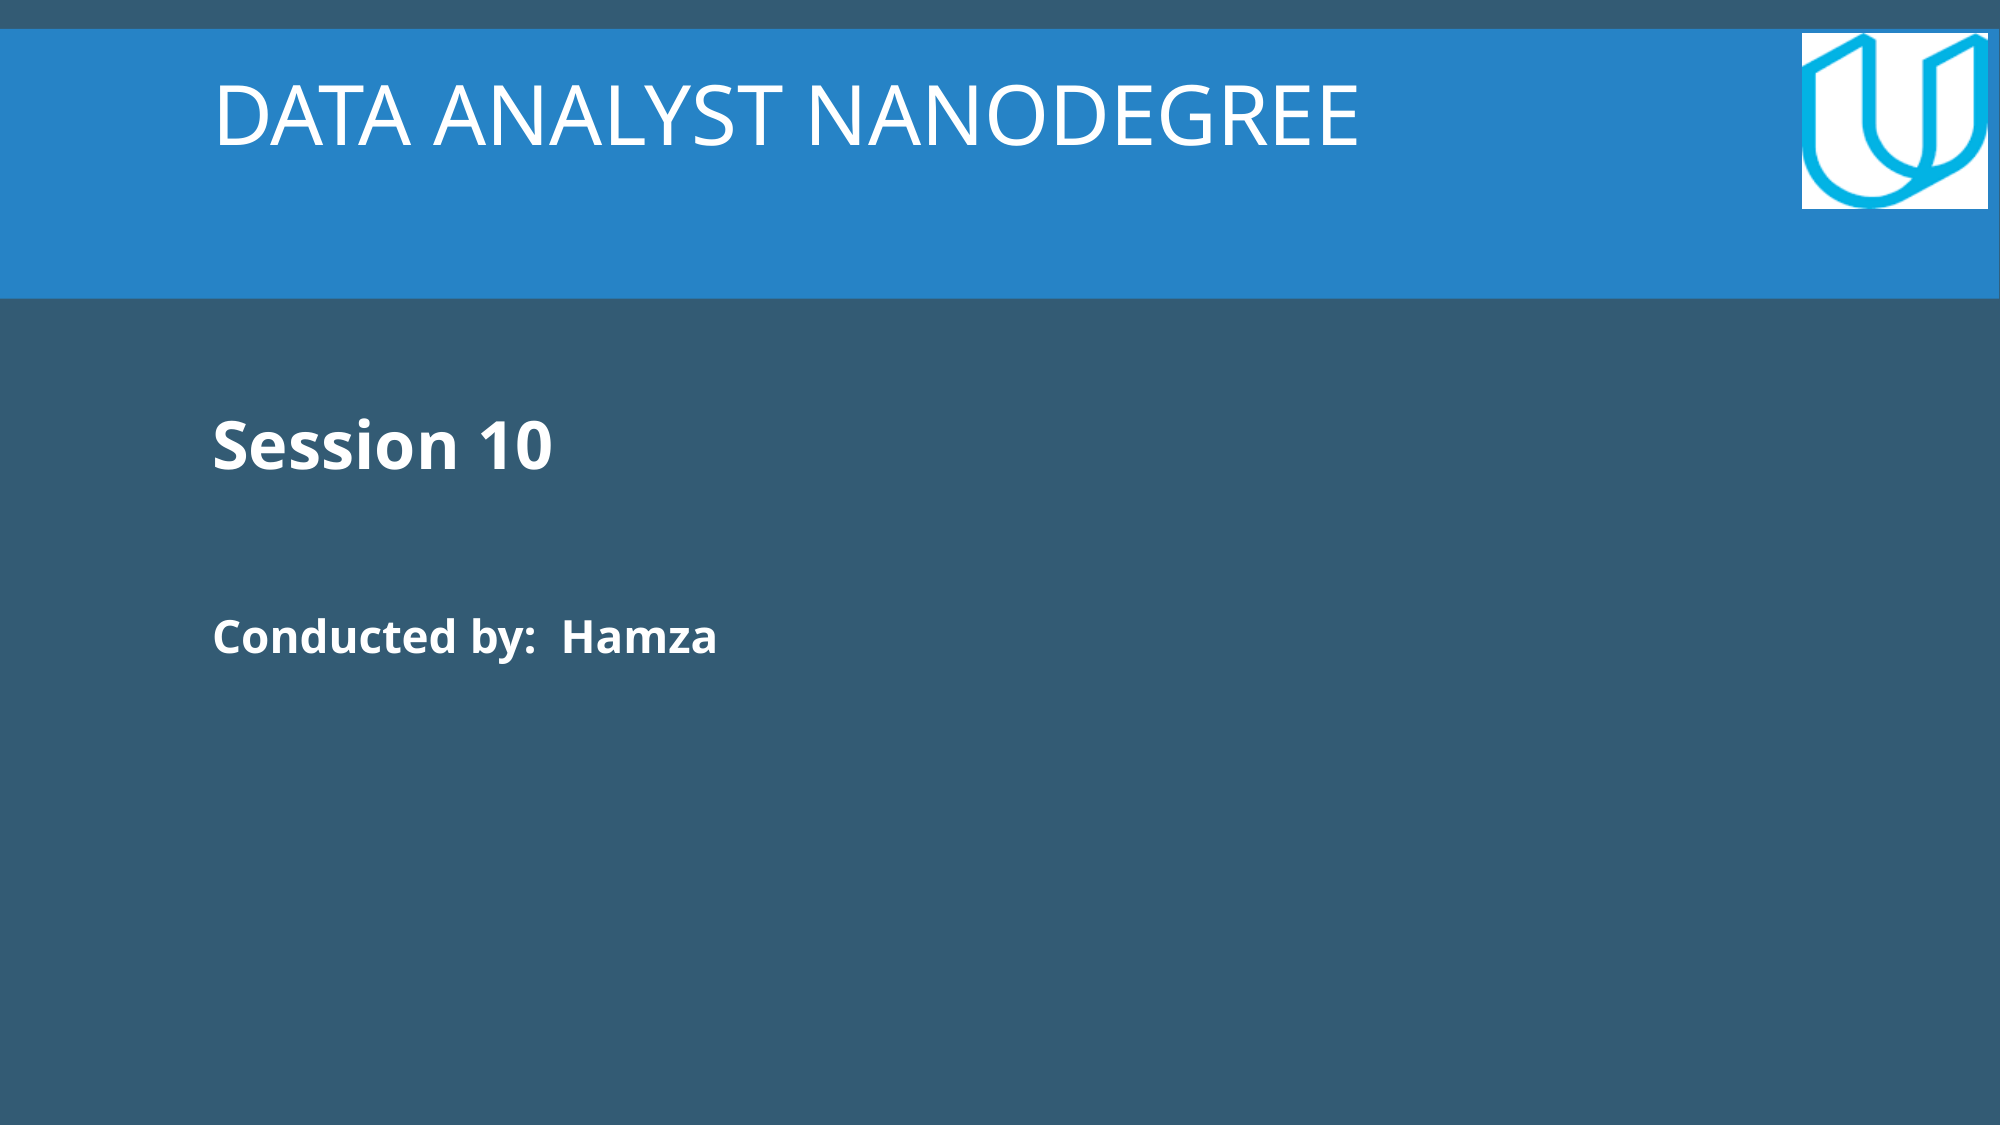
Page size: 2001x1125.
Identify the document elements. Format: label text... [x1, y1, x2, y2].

text_box Session 10 Conducted by: Hamza [197, 329, 1802, 1020]
picture [1816, 47, 1911, 197]
text_box Data Analyst Nanodegree [197, 46, 1802, 294]
picture [1876, 124, 1988, 209]
picture [1802, 33, 1988, 167]
picture [1932, 48, 1973, 166]
picture [1802, 149, 1866, 209]
